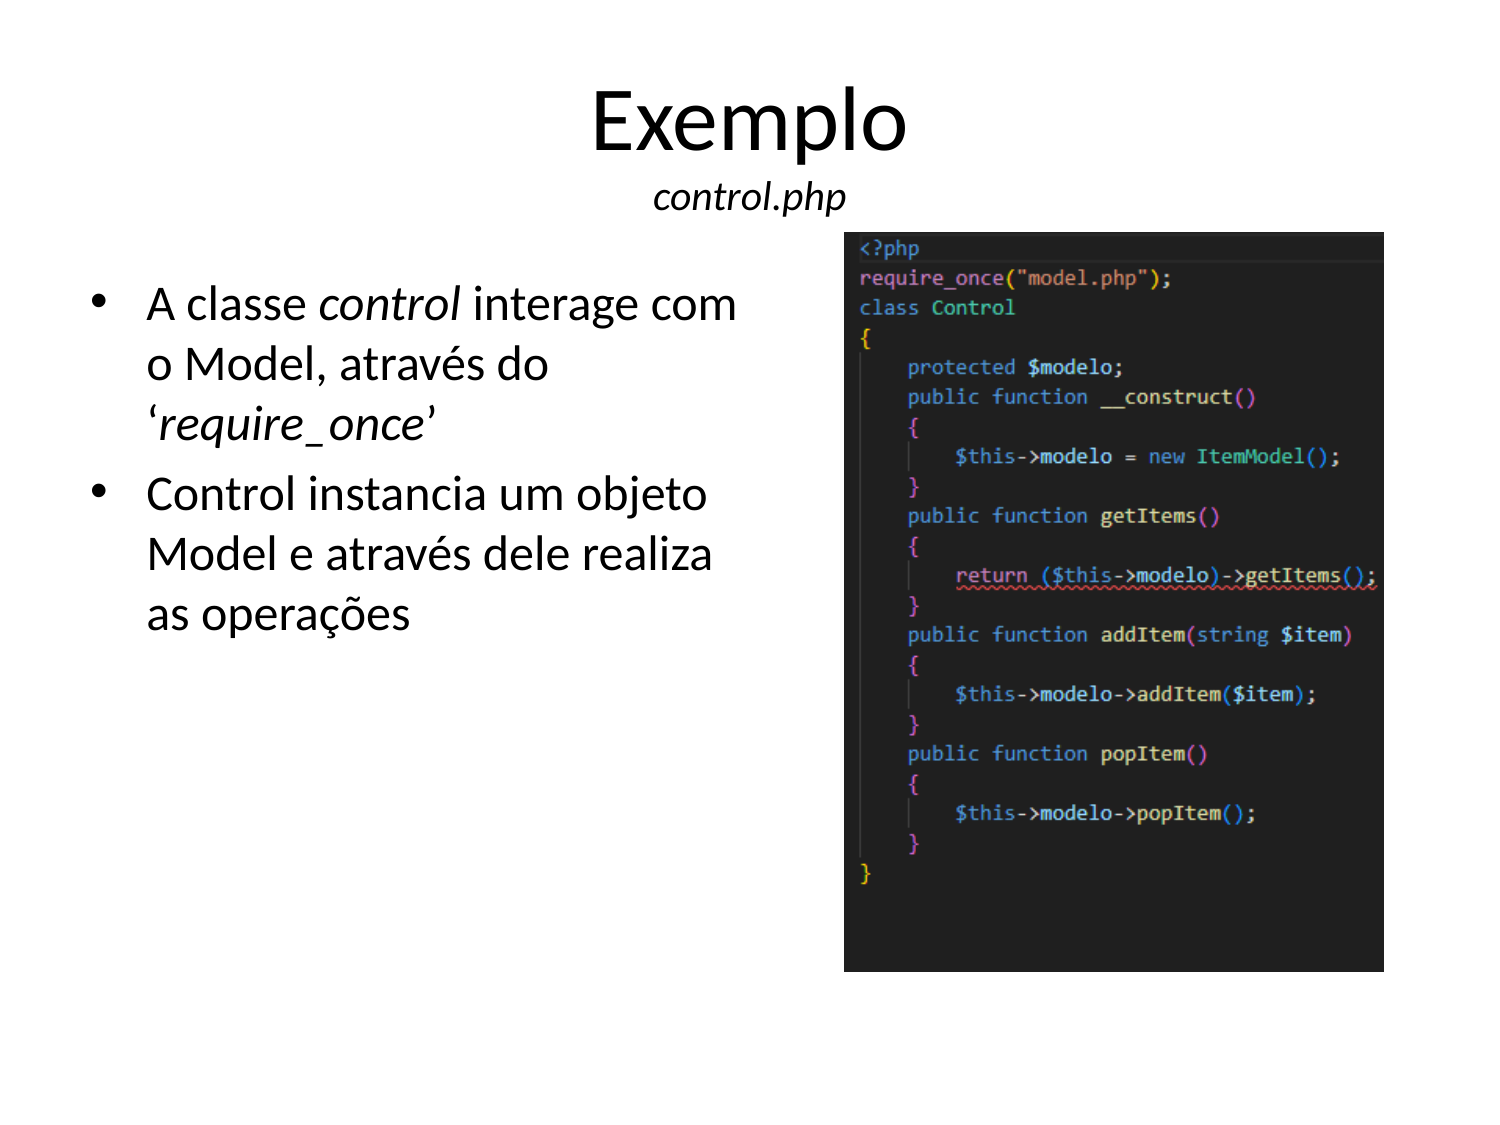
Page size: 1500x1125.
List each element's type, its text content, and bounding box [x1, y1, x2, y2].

list A classe control interage com o Model, através do ‘require_once’ Control instancia um objeto Model e através dele realiza as operações [75, 262, 762, 1005]
picture [844, 232, 1384, 972]
title Exemplo control.php [75, 45, 1425, 233]
